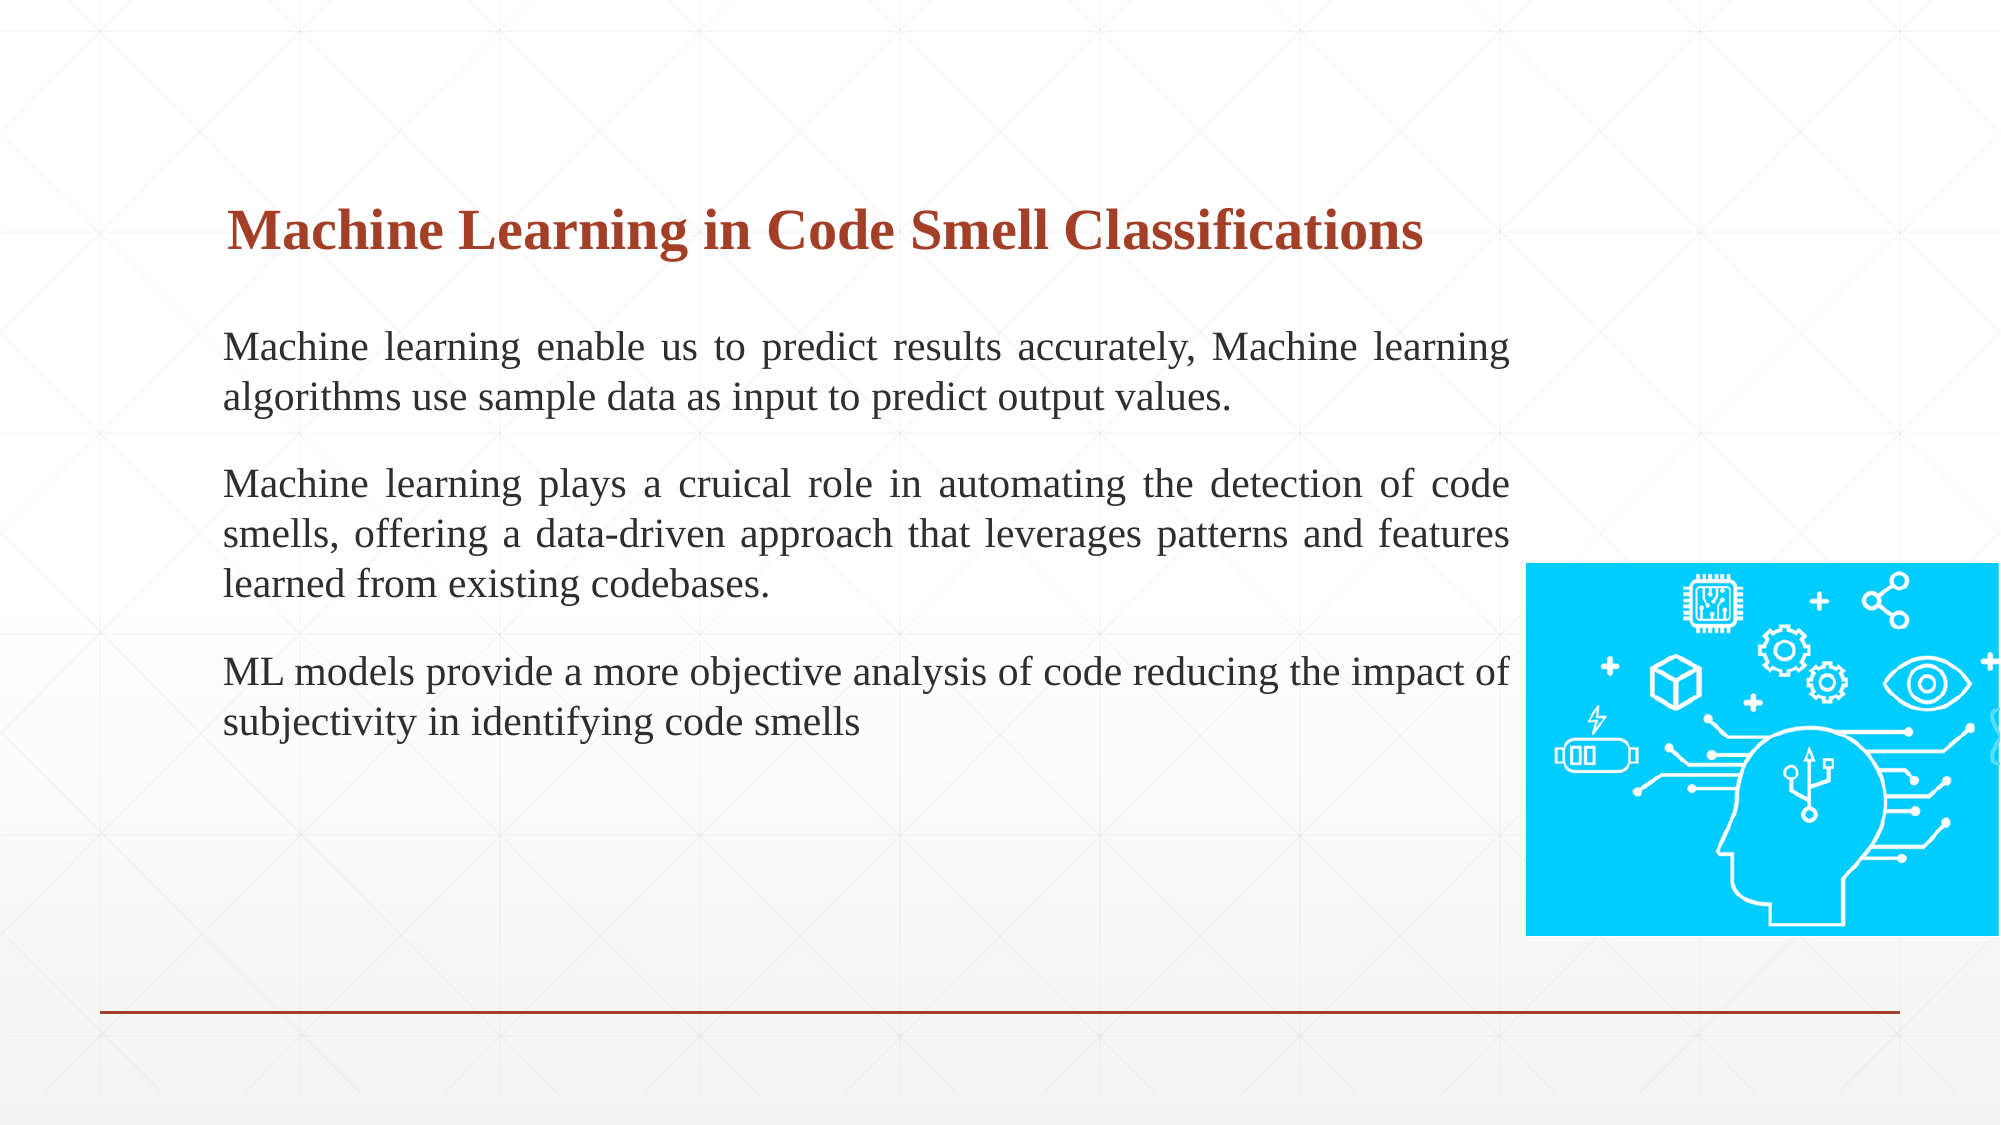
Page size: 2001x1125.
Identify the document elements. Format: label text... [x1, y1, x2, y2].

picture [1650, 655, 1701, 710]
picture [1758, 625, 1810, 676]
picture [1883, 656, 1971, 711]
picture [1807, 662, 1848, 703]
picture [1555, 747, 1565, 764]
picture [1565, 738, 1638, 773]
picture [1981, 562, 2000, 937]
picture [1684, 574, 1743, 633]
picture [1584, 746, 1595, 765]
picture [1633, 714, 1974, 926]
list Machine learning enable us to predict results accurately, Machine learning algorithms use sample data as input to predict output values. Machine learning plays a cruical role in automating the detection of code smells, offering a data-driven approach that leverages patterns and features learned from existing codebases. ML models provide a more objective analysis of code reducing the impact of subjectivity in identifying code smells [207, 311, 1527, 937]
picture [1571, 746, 1581, 765]
picture [1744, 694, 1762, 711]
picture [1589, 720, 1601, 733]
title Machine Learning in Code Smell Classifications [212, 82, 1788, 271]
picture [1601, 657, 1619, 675]
picture [1862, 572, 1909, 629]
picture [1593, 706, 1606, 720]
picture [1810, 592, 1829, 610]
